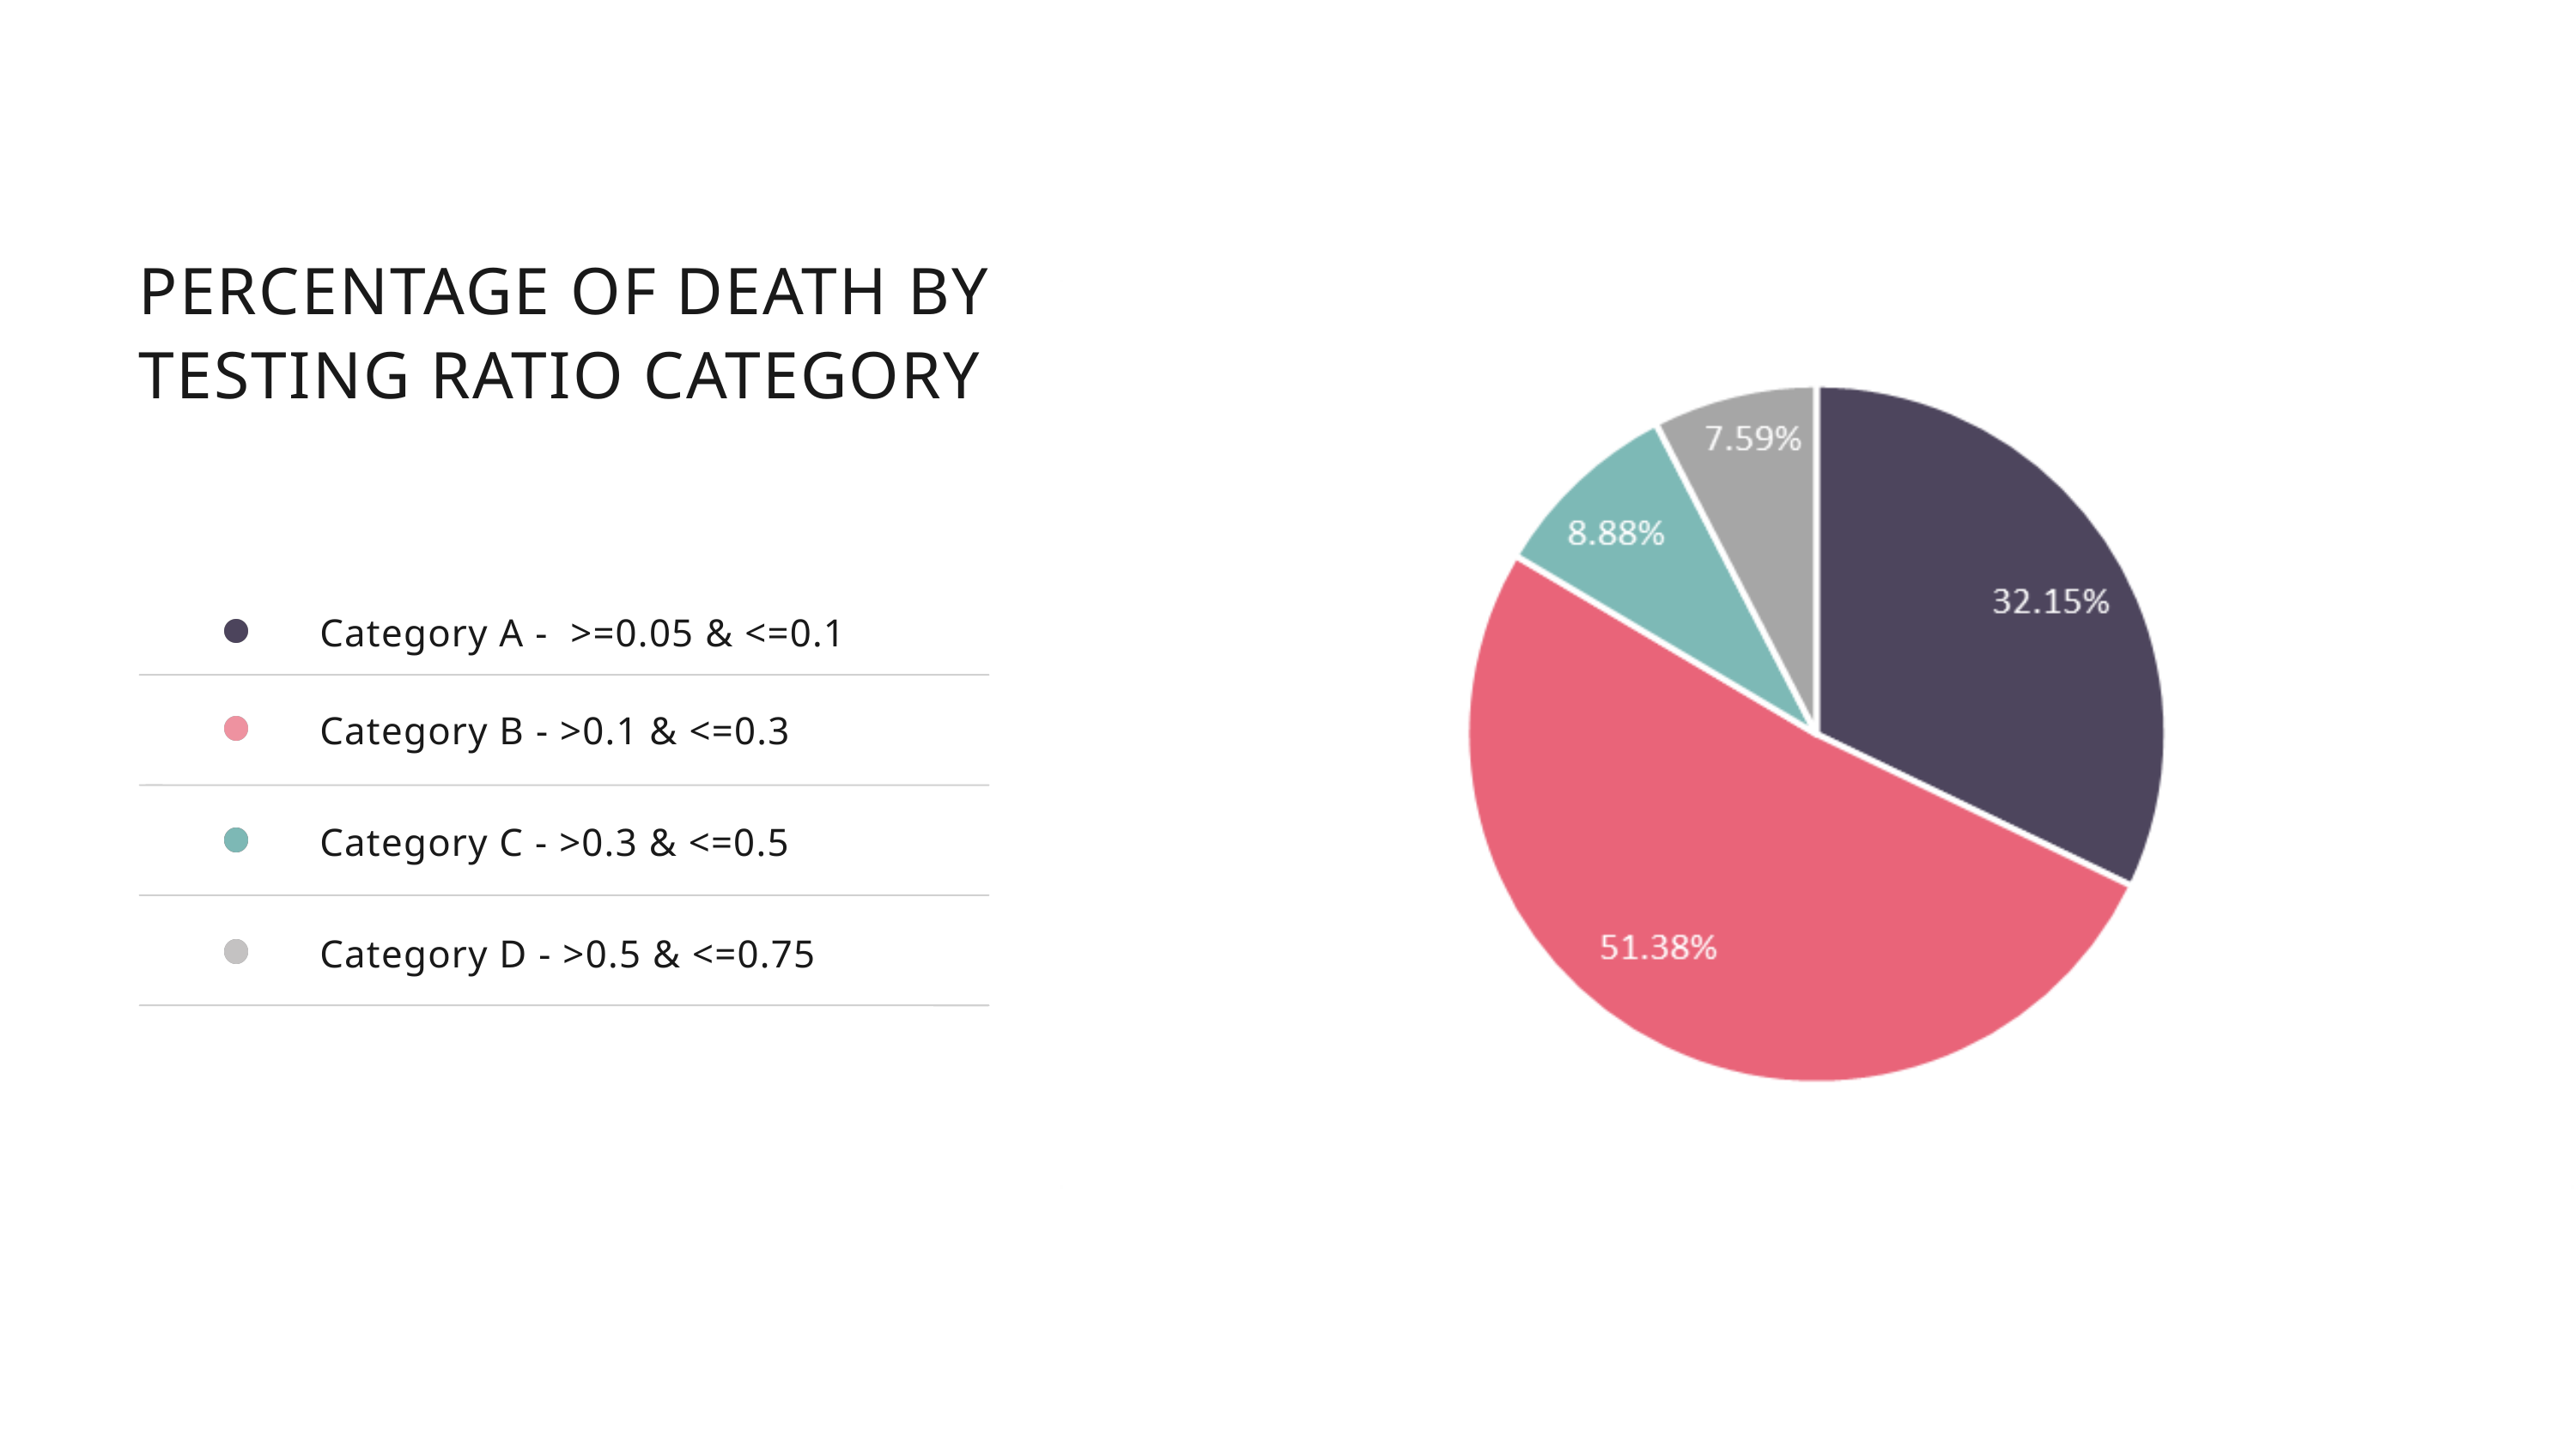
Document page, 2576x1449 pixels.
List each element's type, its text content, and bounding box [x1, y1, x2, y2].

picture [223, 618, 249, 644]
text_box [138, 671, 990, 1009]
picture [223, 716, 249, 741]
picture [223, 939, 249, 964]
picture [1060, 279, 2574, 1190]
text_box PERCENTAGE OF DEATH BY TESTING RATIO CATEGORY [138, 242, 1175, 412]
picture [223, 828, 249, 852]
text_box Category A - >=0.05 & <=0.1 [319, 602, 908, 655]
